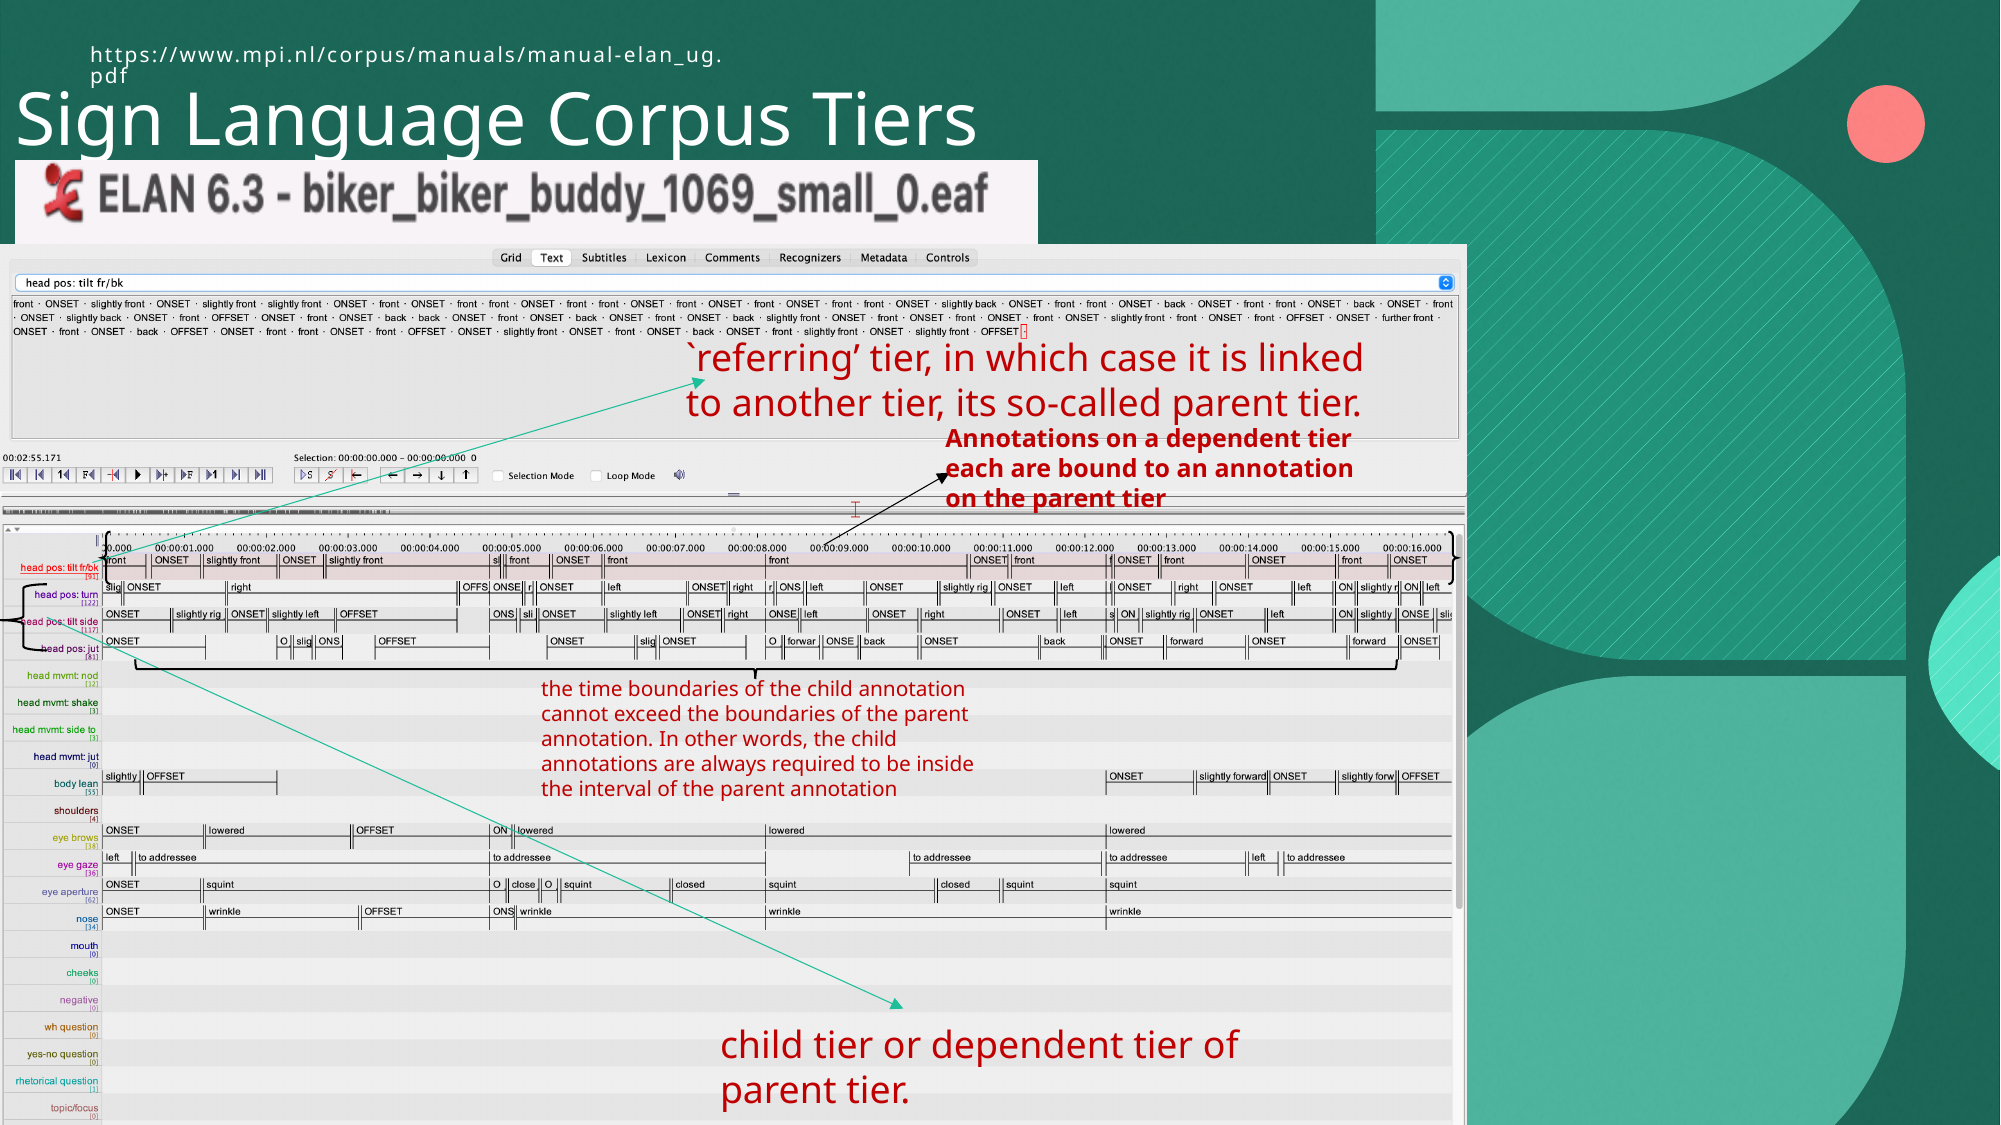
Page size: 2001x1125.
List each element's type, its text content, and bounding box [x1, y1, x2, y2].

picture [0, 244, 1467, 1125]
footer https://www.mpi.nl/corpus/manuals/manual-elan_ug.pdf [75, 25, 750, 86]
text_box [823, 472, 950, 546]
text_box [92, 379, 706, 563]
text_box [0, 620, 904, 1009]
title Sign Language Corpus Tiers [0, 72, 1099, 244]
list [15, 160, 1038, 244]
